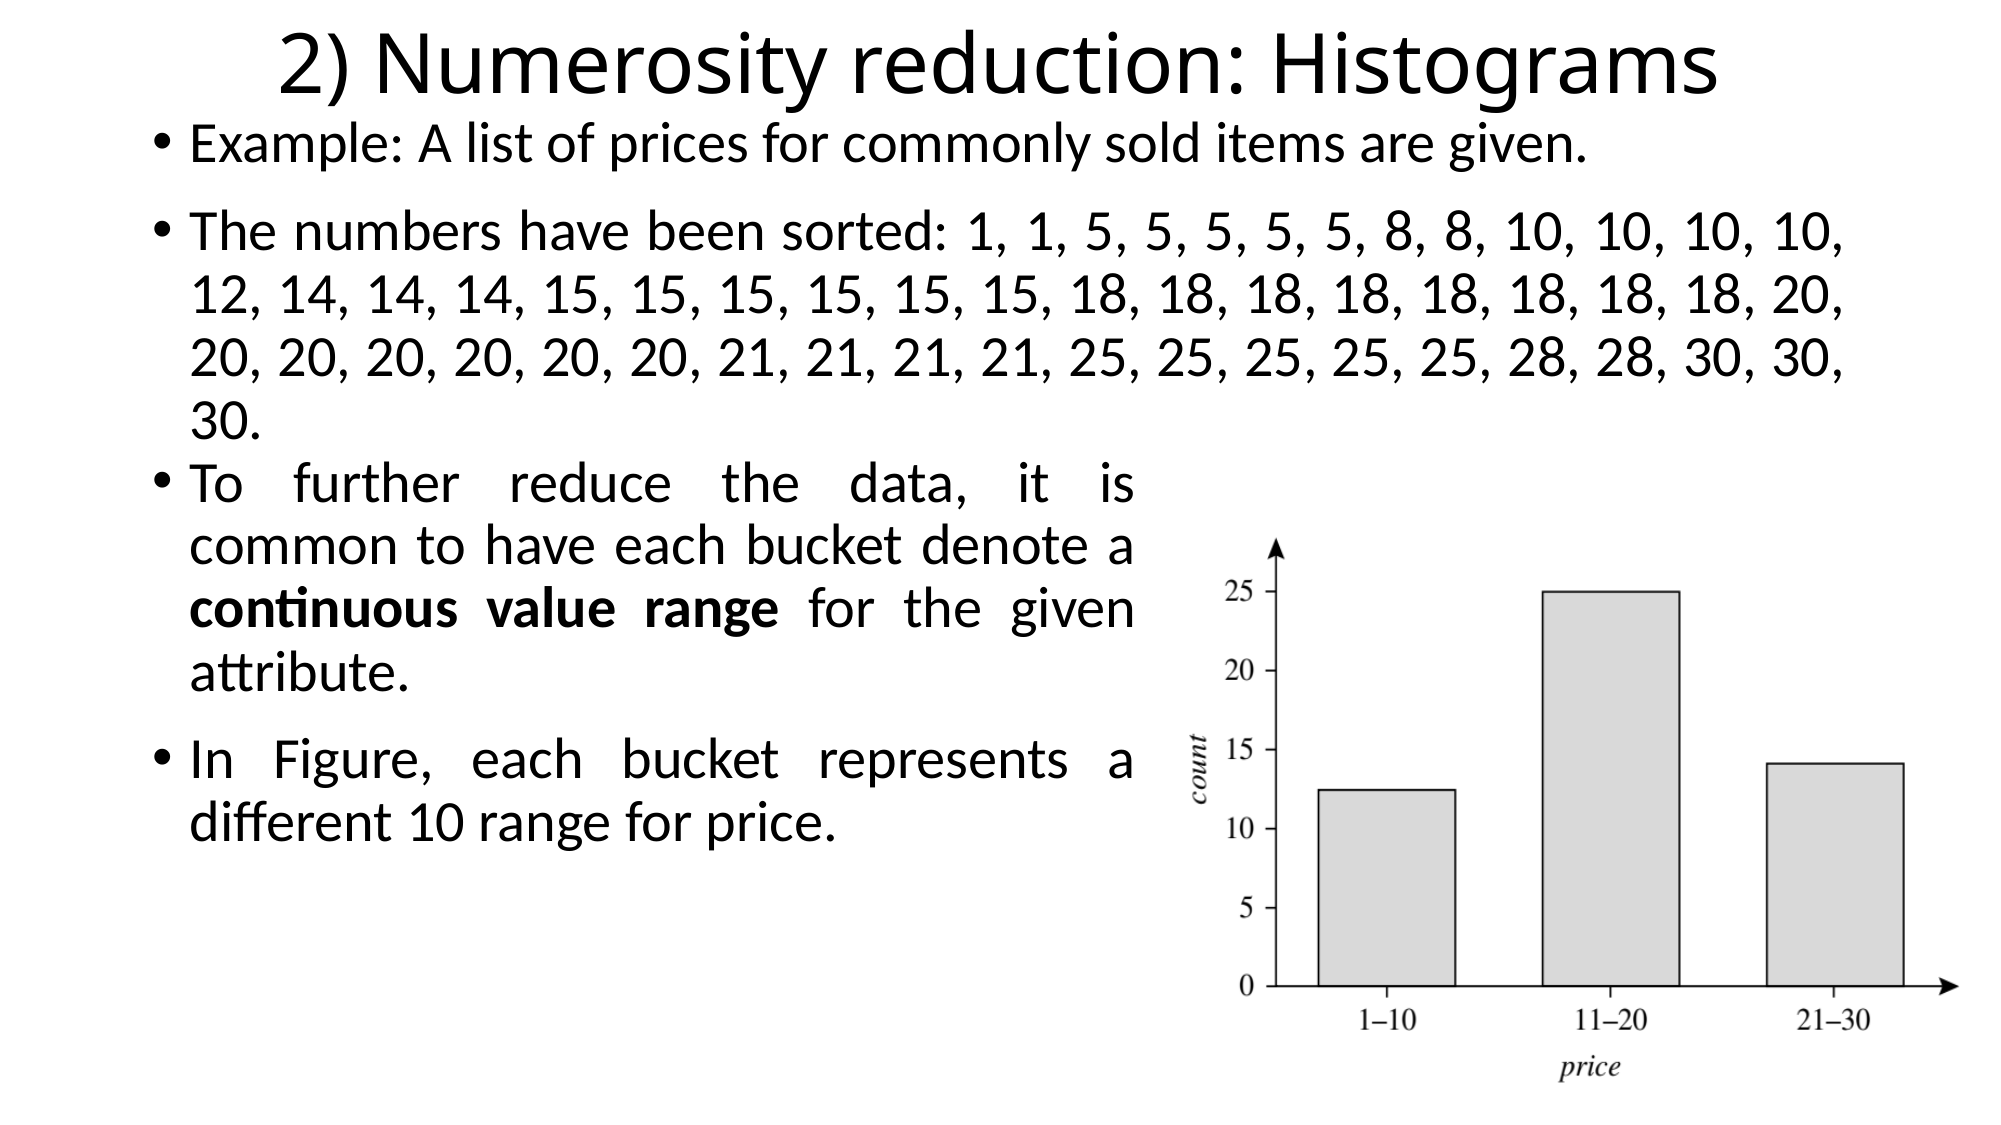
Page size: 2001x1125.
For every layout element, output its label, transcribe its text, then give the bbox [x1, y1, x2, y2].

list Example: A list of prices for commonly sold items are given. The numbers have been sorted: 1, 1, 5, 5, 5, 5, 5, 8, 8, 10, 10, 10, 10, 12, 14, 14, 14, 15, 15, 15, 15, 15, 15, 18, 18, 18, 18, 18, 18, 18, 18, 20, 20, 20, 20, 20, 20, 20, 21, 21, 21, 21, 25, 25, 25, 25, 25, 28, 28, 30, 30, 30. [137, 104, 1863, 1086]
text_box To further reduce the data, it is common to have each bucket denote a continuous value range for the given attribute. In Figure, each bucket represents a different 10 range for price. [137, 444, 1152, 1114]
picture [1187, 532, 1960, 1086]
title 2) Numerosity reduction: Histograms [0, 5, 2000, 128]
